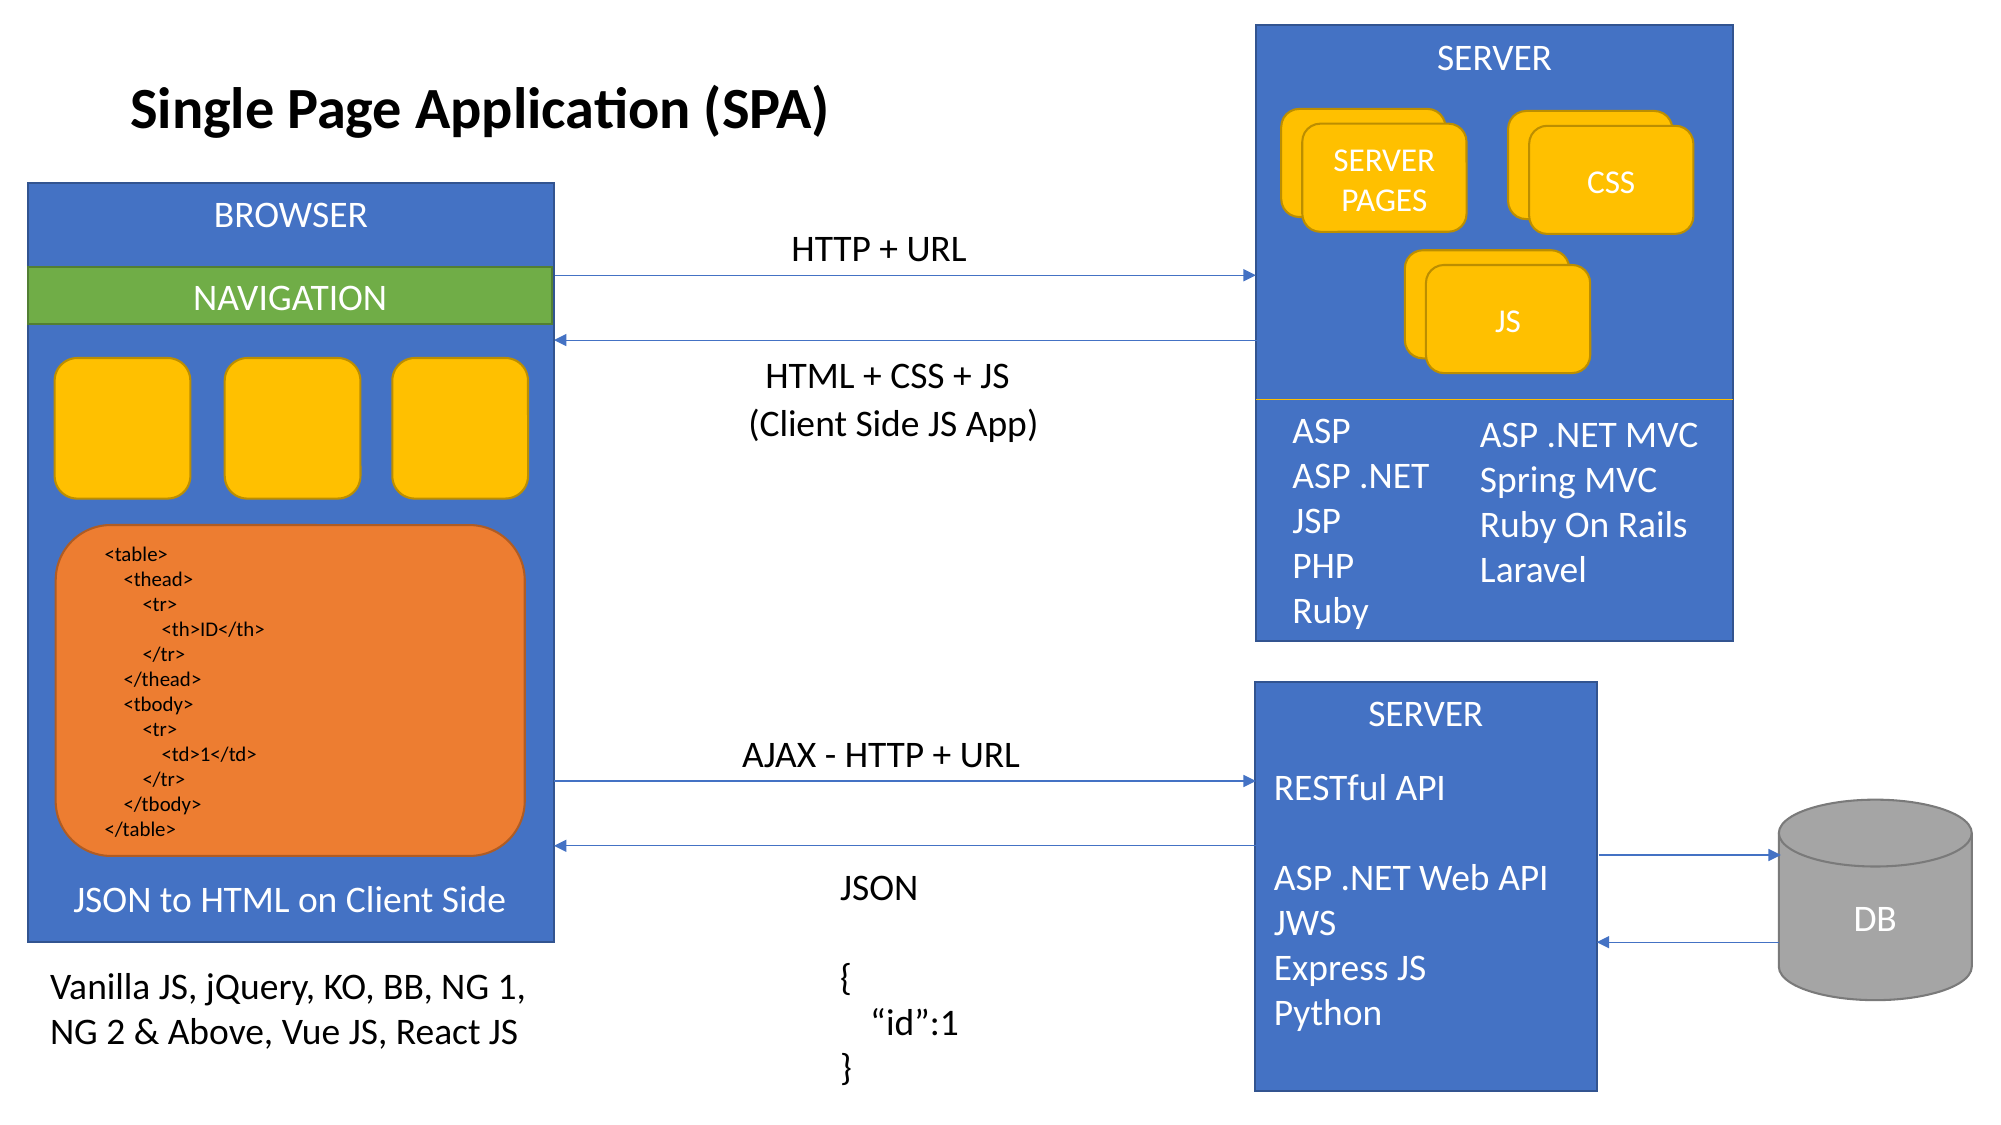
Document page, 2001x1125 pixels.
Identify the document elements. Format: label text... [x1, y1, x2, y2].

text_box NAVIGATION [27, 266, 553, 325]
text_box HTML + CSS + JS [750, 343, 1025, 391]
text_box BROWSER [27, 276, 555, 943]
text_box AJAX - HTTP + URL [727, 722, 1036, 780]
text_box <table> <thead> <tr> <th>ID</th> </tr> </thead> <tbody> <tr> <td>1</td> </tr> </tbody> </table> [89, 533, 457, 848]
text_box JSON to HTML on Client Side [58, 867, 522, 928]
text_box SERVER [1255, 400, 1734, 642]
text_box Single Page Application (SPA) [115, 62, 846, 148]
text_box SERVER [1254, 681, 1598, 1092]
text_box (Client Side JS App) [702, 391, 1085, 452]
text_box DB [1777, 798, 1973, 1002]
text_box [1508, 110, 1694, 234]
text_box [391, 356, 530, 500]
text_box Vanilla JS, jQuery, KO, BB, NG 1, NG 2 & Above, Vue JS, React JS [35, 954, 542, 1060]
text_box [223, 356, 362, 500]
text_box BROWSER [27, 182, 555, 275]
text_box HTTP + URL [776, 216, 982, 275]
text_box ASP ASP .NET JSP PHP Ruby [1277, 400, 1445, 639]
text_box SERVER [1255, 24, 1734, 399]
text_box RESTful API ASP .NET Web API JWS Express JS Python [1259, 756, 1581, 1041]
text_box ASP .NET MVC Spring MVC Ruby On Rails Laravel [1465, 402, 1733, 598]
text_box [1404, 250, 1591, 374]
text_box JSON { “id”:1 } [825, 855, 974, 1096]
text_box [1281, 108, 1467, 232]
text_box [53, 356, 192, 500]
text_box [54, 523, 526, 857]
